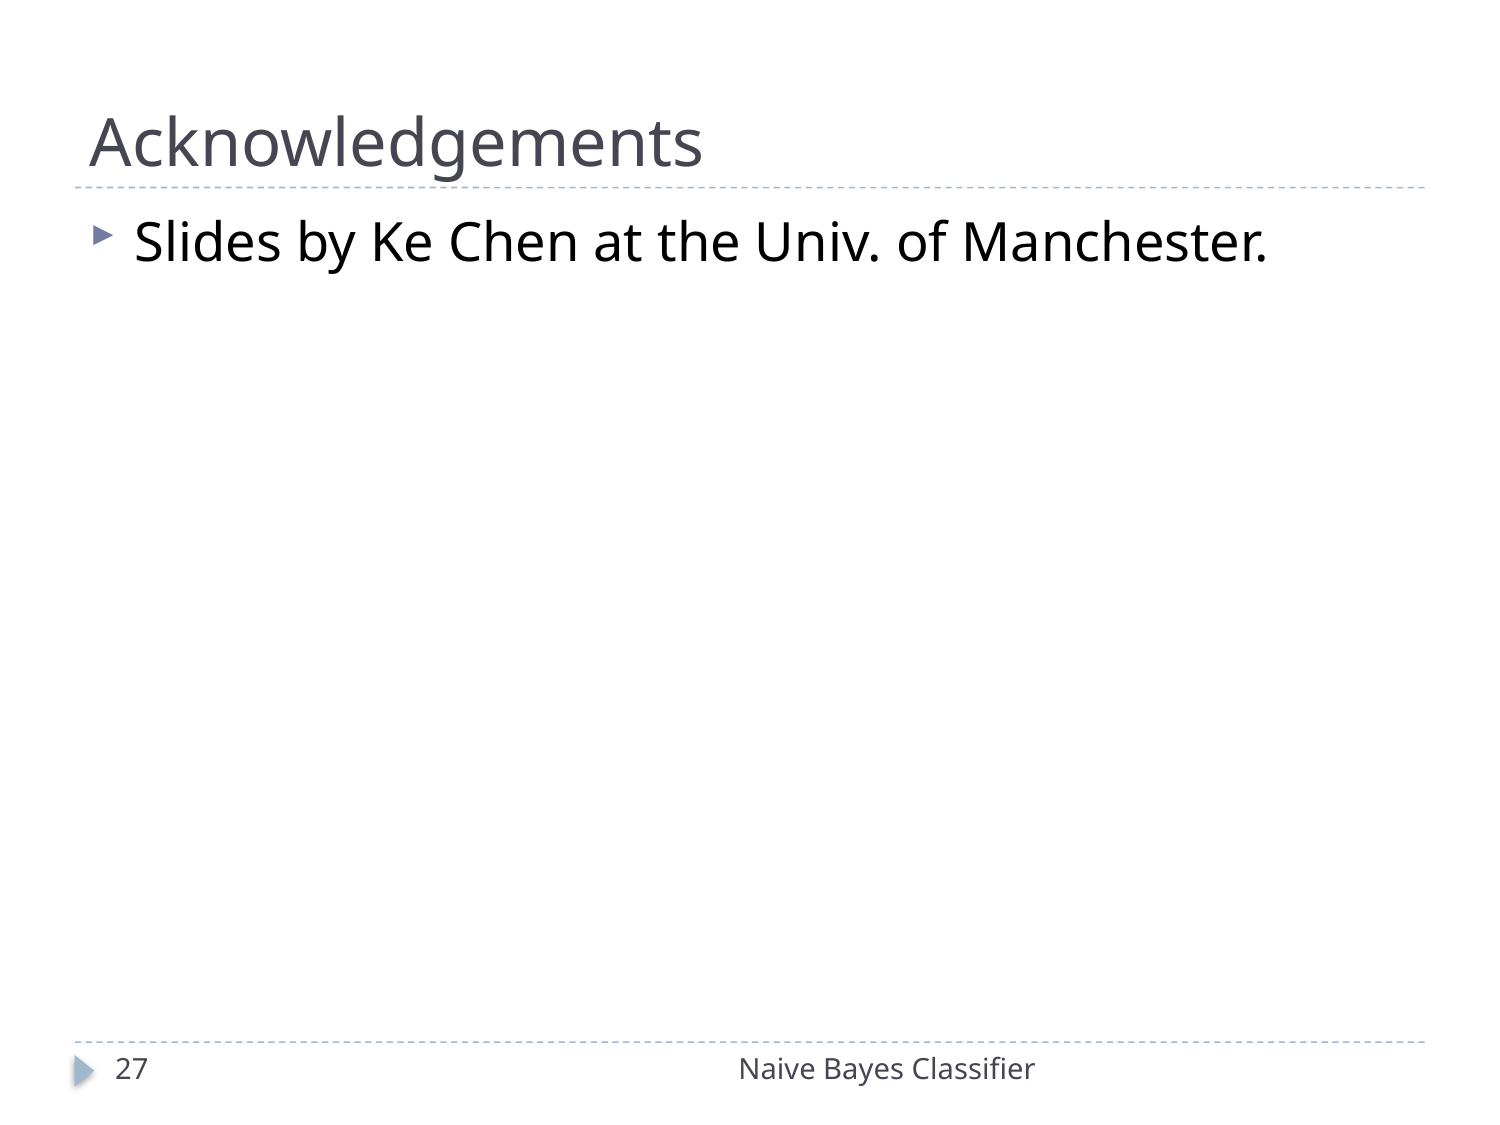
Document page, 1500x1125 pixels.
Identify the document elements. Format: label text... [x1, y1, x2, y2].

slide_number 27 [100, 1042, 426, 1103]
footer Naive Bayes Classifier [475, 1042, 1051, 1103]
list Slides by Ke Chen at the Univ. of Manchester. [75, 200, 1425, 1010]
title Acknowledgements [75, 24, 1425, 188]
